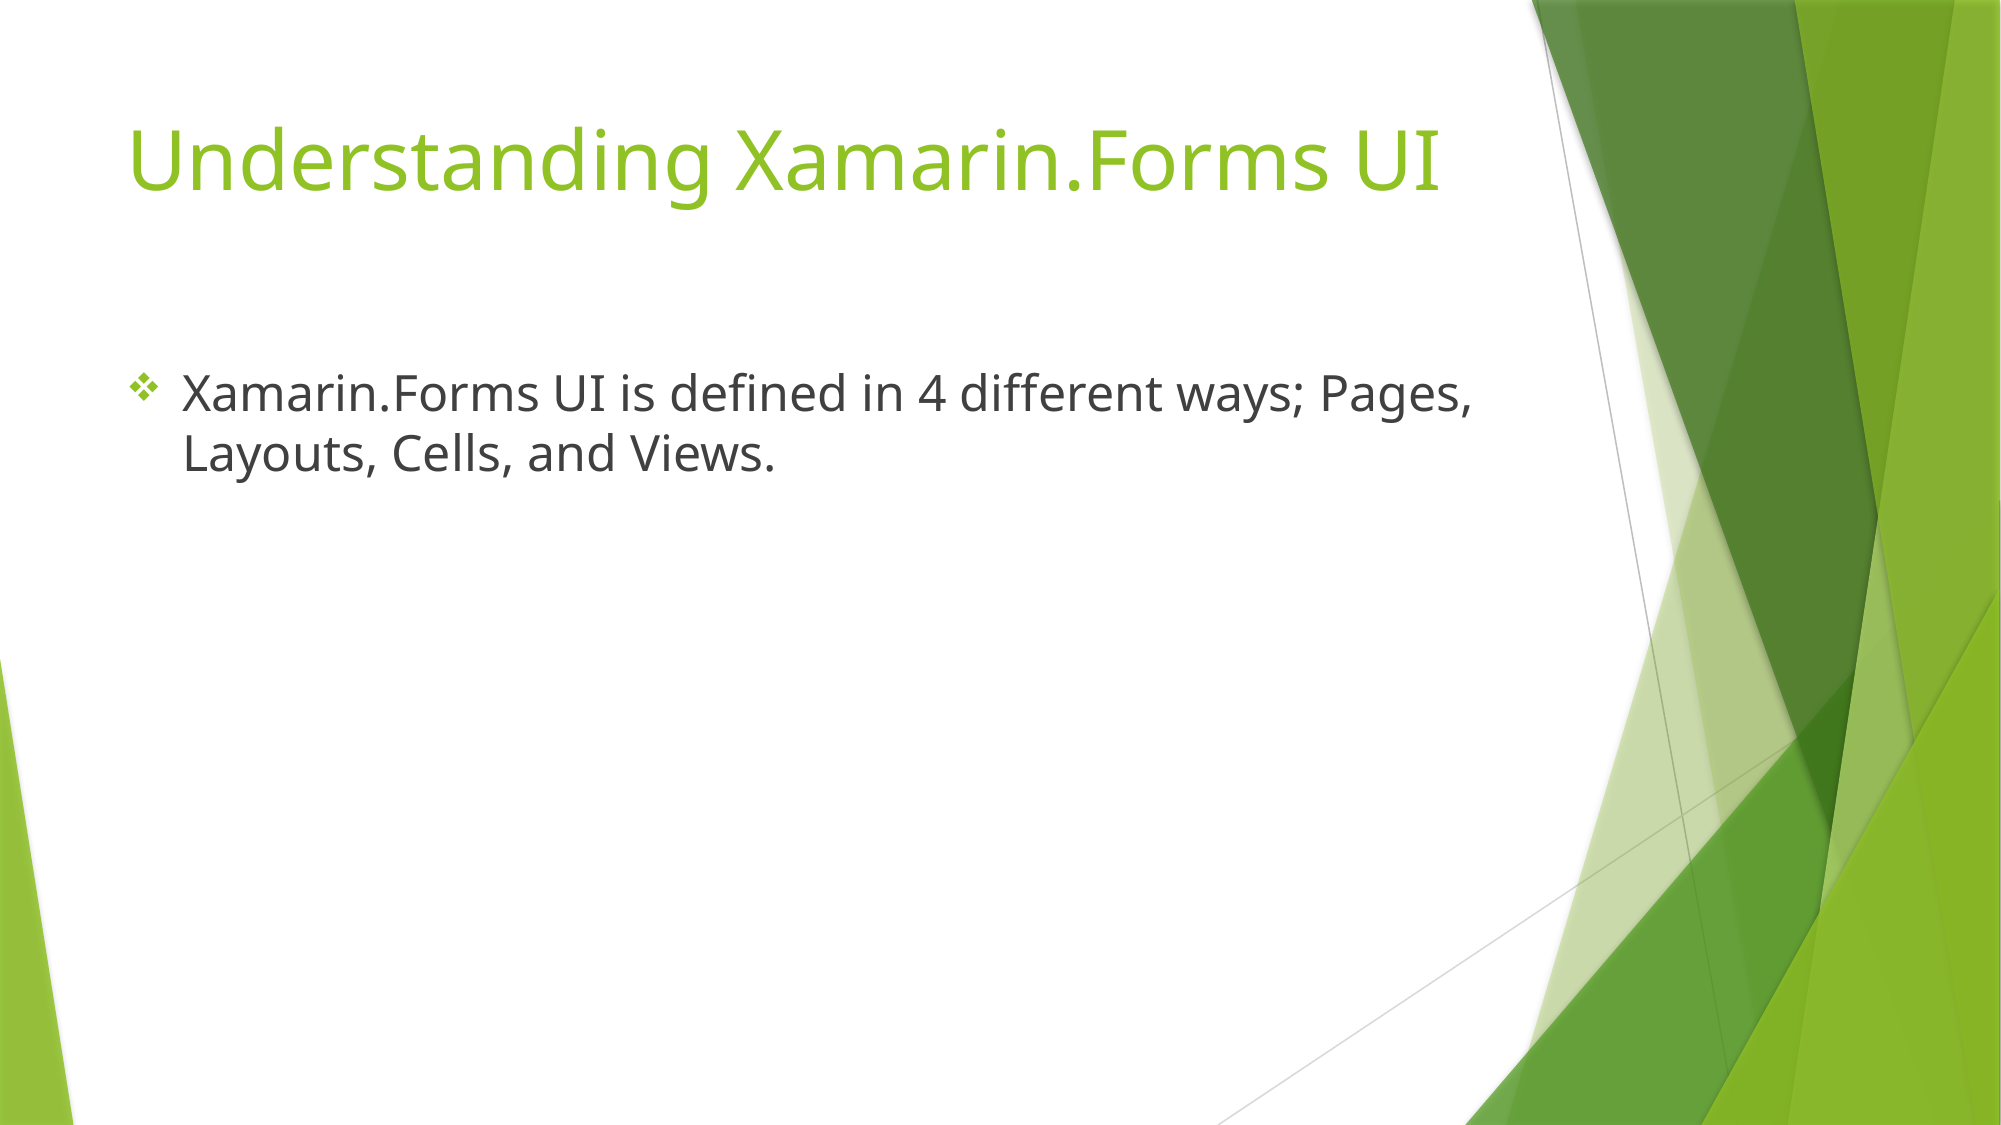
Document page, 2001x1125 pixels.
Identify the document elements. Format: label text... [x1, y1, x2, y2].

title Understanding Xamarin.Forms UI [111, 99, 1522, 317]
list Xamarin.Forms UI is defined in 4 different ways; Pages, Layouts, Cells, and Views. [111, 354, 1522, 992]
